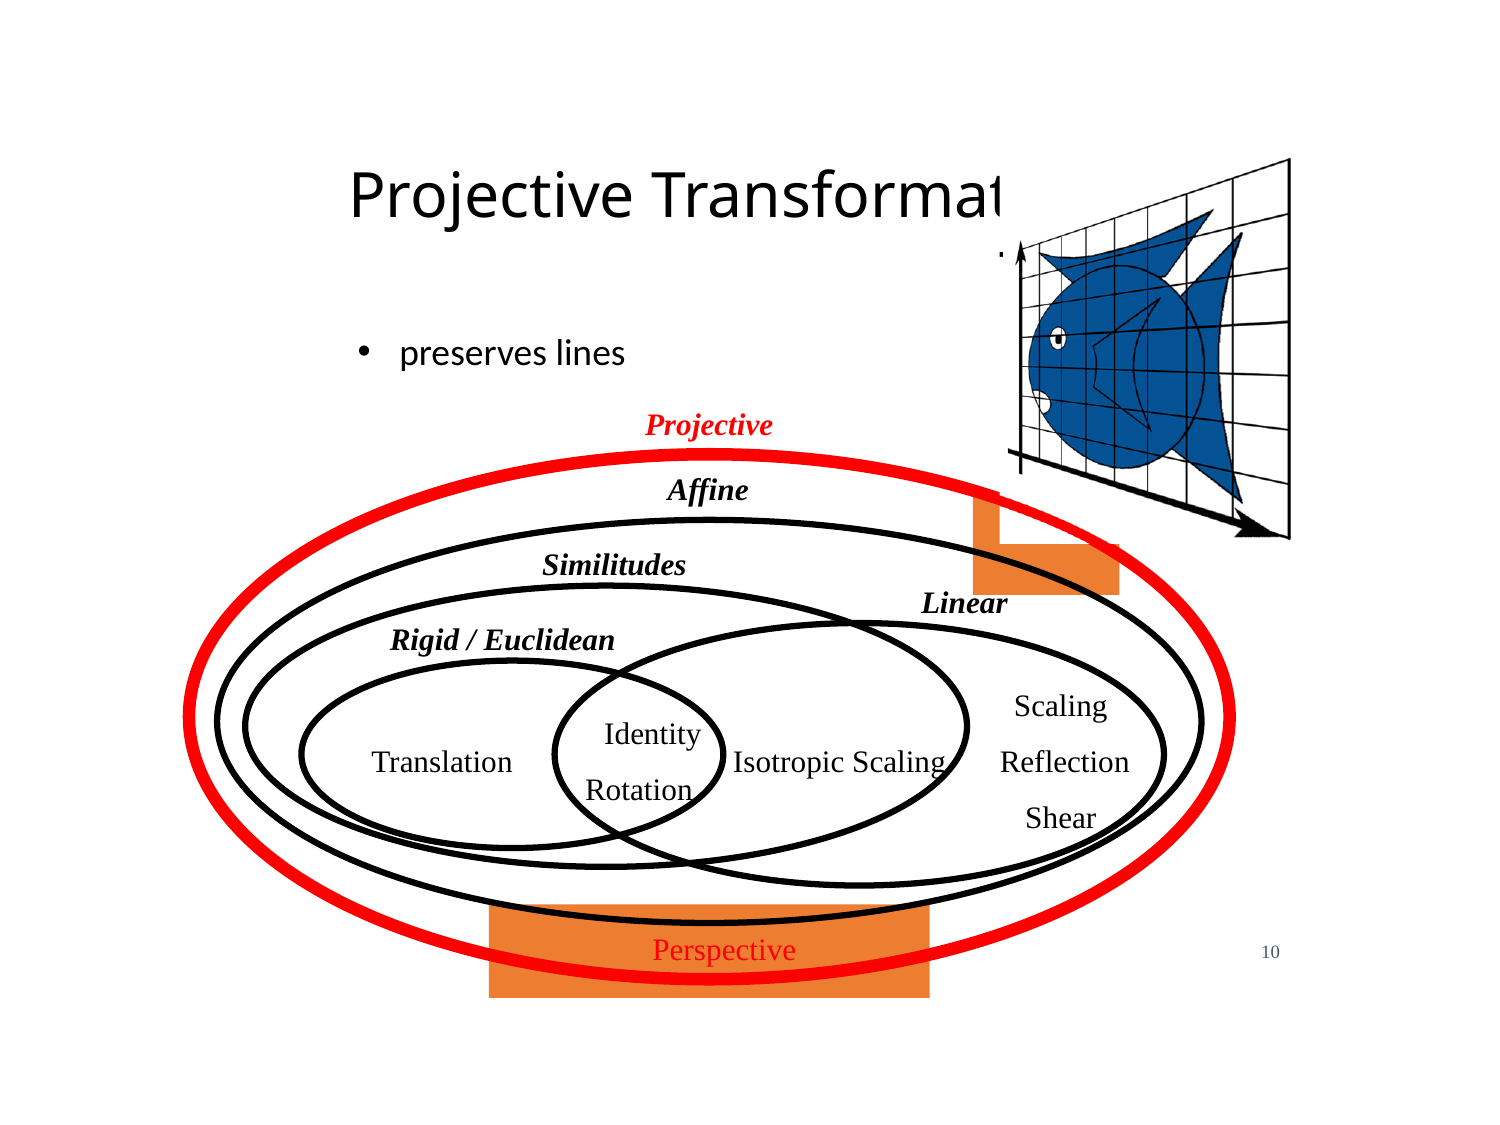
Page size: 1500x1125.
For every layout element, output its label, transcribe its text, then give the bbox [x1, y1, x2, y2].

text_box [1103, 544, 1120, 554]
text_box [979, 491, 999, 498]
text_box Projective Transformations [348, 163, 999, 277]
picture [999, 154, 1296, 544]
text_box Projective [633, 398, 785, 447]
text_box [488, 955, 930, 998]
text_box preserves lines [357, 333, 686, 398]
text_box [188, 454, 1230, 980]
slide_number 10 [1060, 923, 1296, 980]
